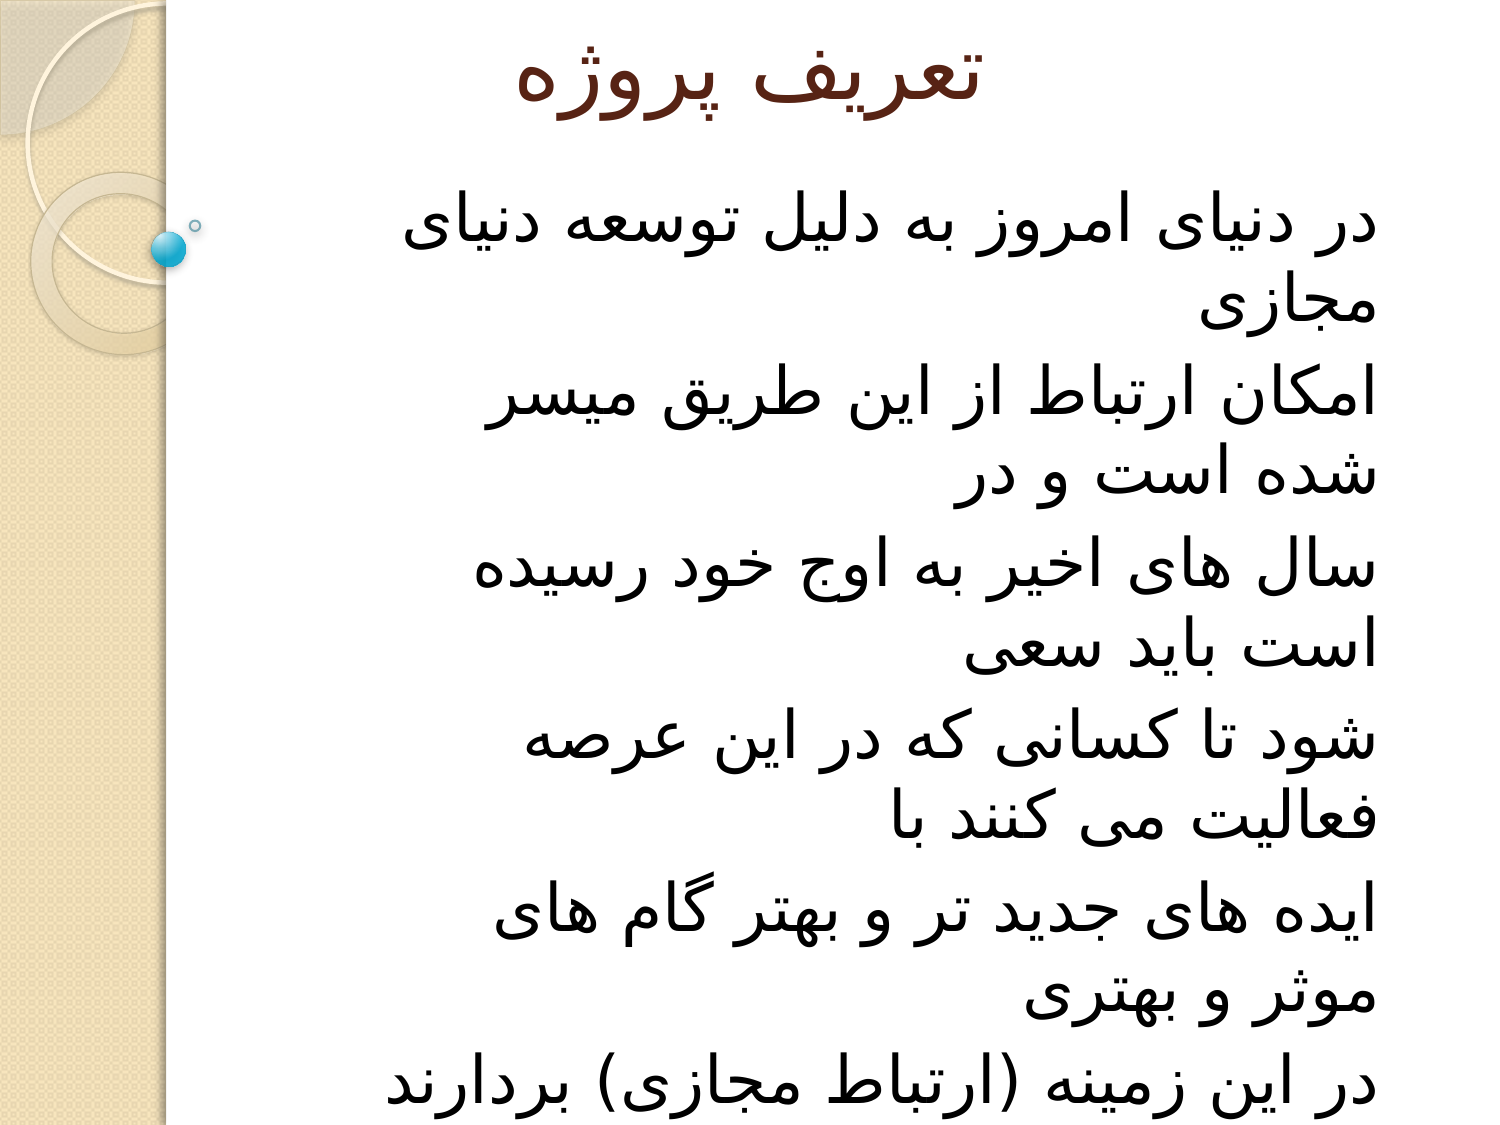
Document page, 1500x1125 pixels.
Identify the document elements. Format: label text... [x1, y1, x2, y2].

subtitle در دنیای امروز به دلیل توسعه دنیای مجازی امکان ارتباط از این طریق میسر شده است و در سال های اخیر به اوج خود رسیده است باید سعی شود تا کسانی که در این عرصه فعالیت می کنند با ایده های جدید تر و بهتر گام های موثر و بهتری در این زمینه (ارتباط مجازی) بردارند تا از بسیاری هزینه های مرسوم در امر ارتباط های معمولی کم کنند. [350, 174, 1400, 463]
title تعریف پروژه [112, 2, 1388, 125]
